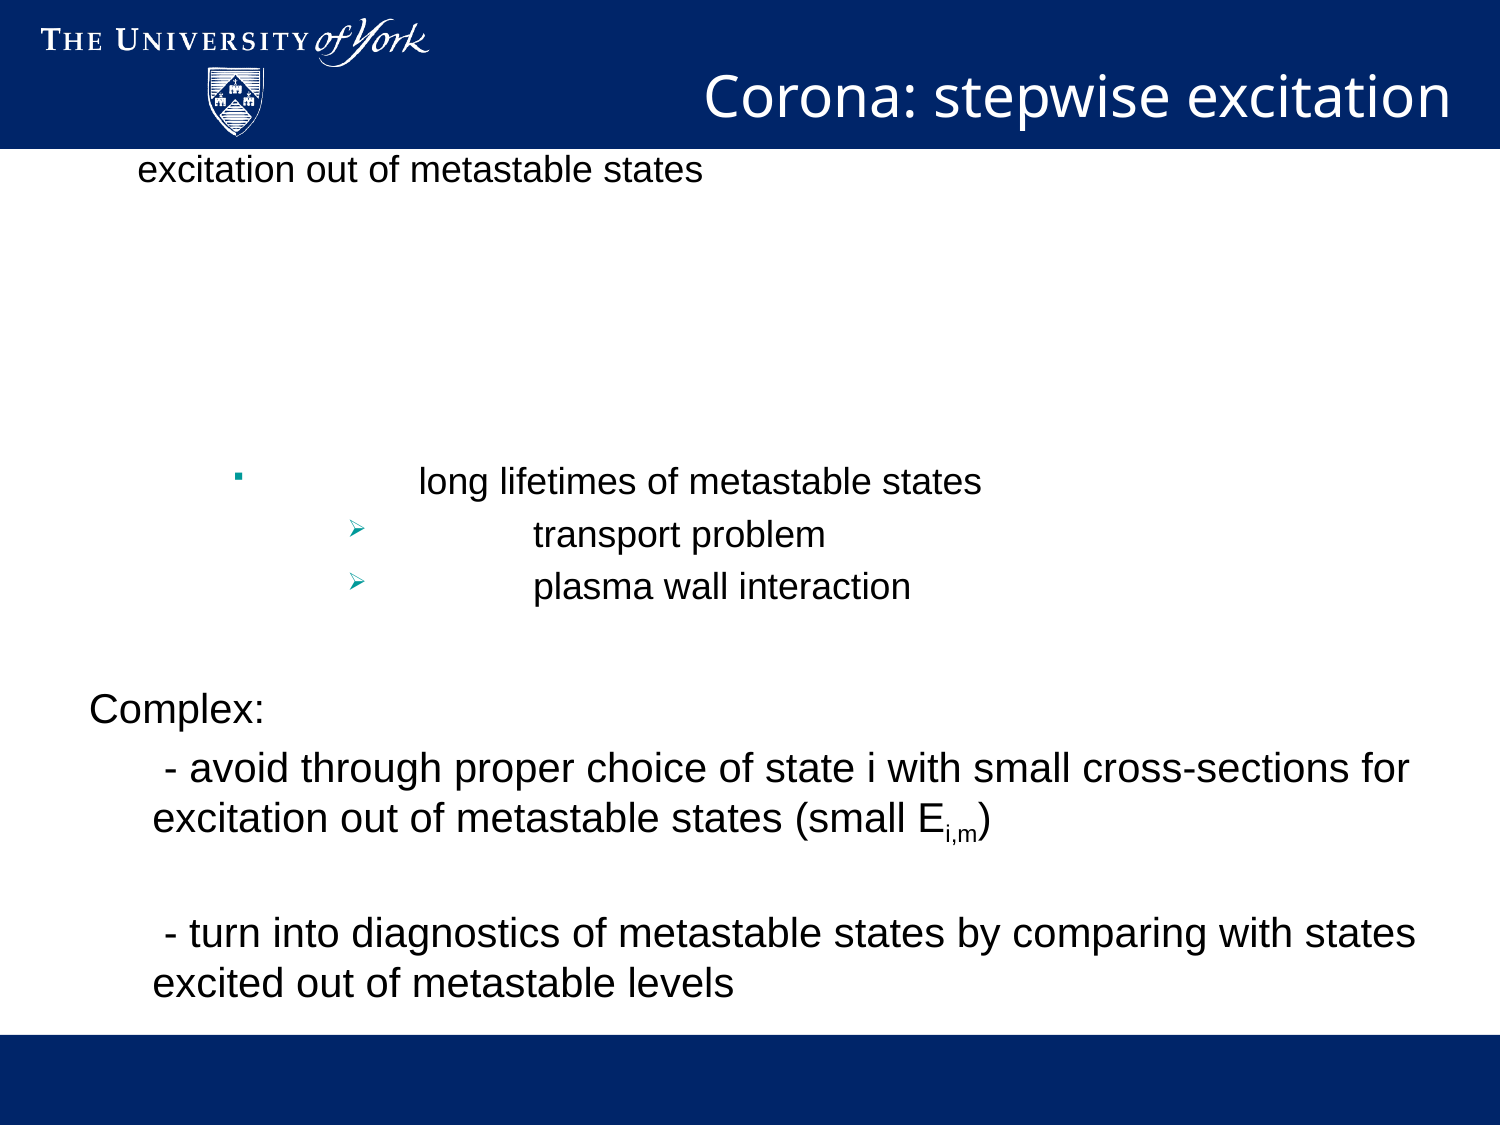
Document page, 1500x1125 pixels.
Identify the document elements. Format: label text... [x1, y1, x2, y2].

text_box Complex: - avoid through proper choice of state i with small cross-sections for excitation out of metastable states (small Ei,m) - turn into diagnostics of metastable states by comparing with states excited out of metastable levels [62, 674, 1459, 1014]
text_box Corona: stepwise excitation [360, 30, 1500, 271]
picture [41, 18, 430, 137]
text_box excitation out of metastable states [112, 137, 360, 197]
text_box long lifetimes of metastable states transport problem plasma wall interaction [218, 449, 1344, 615]
